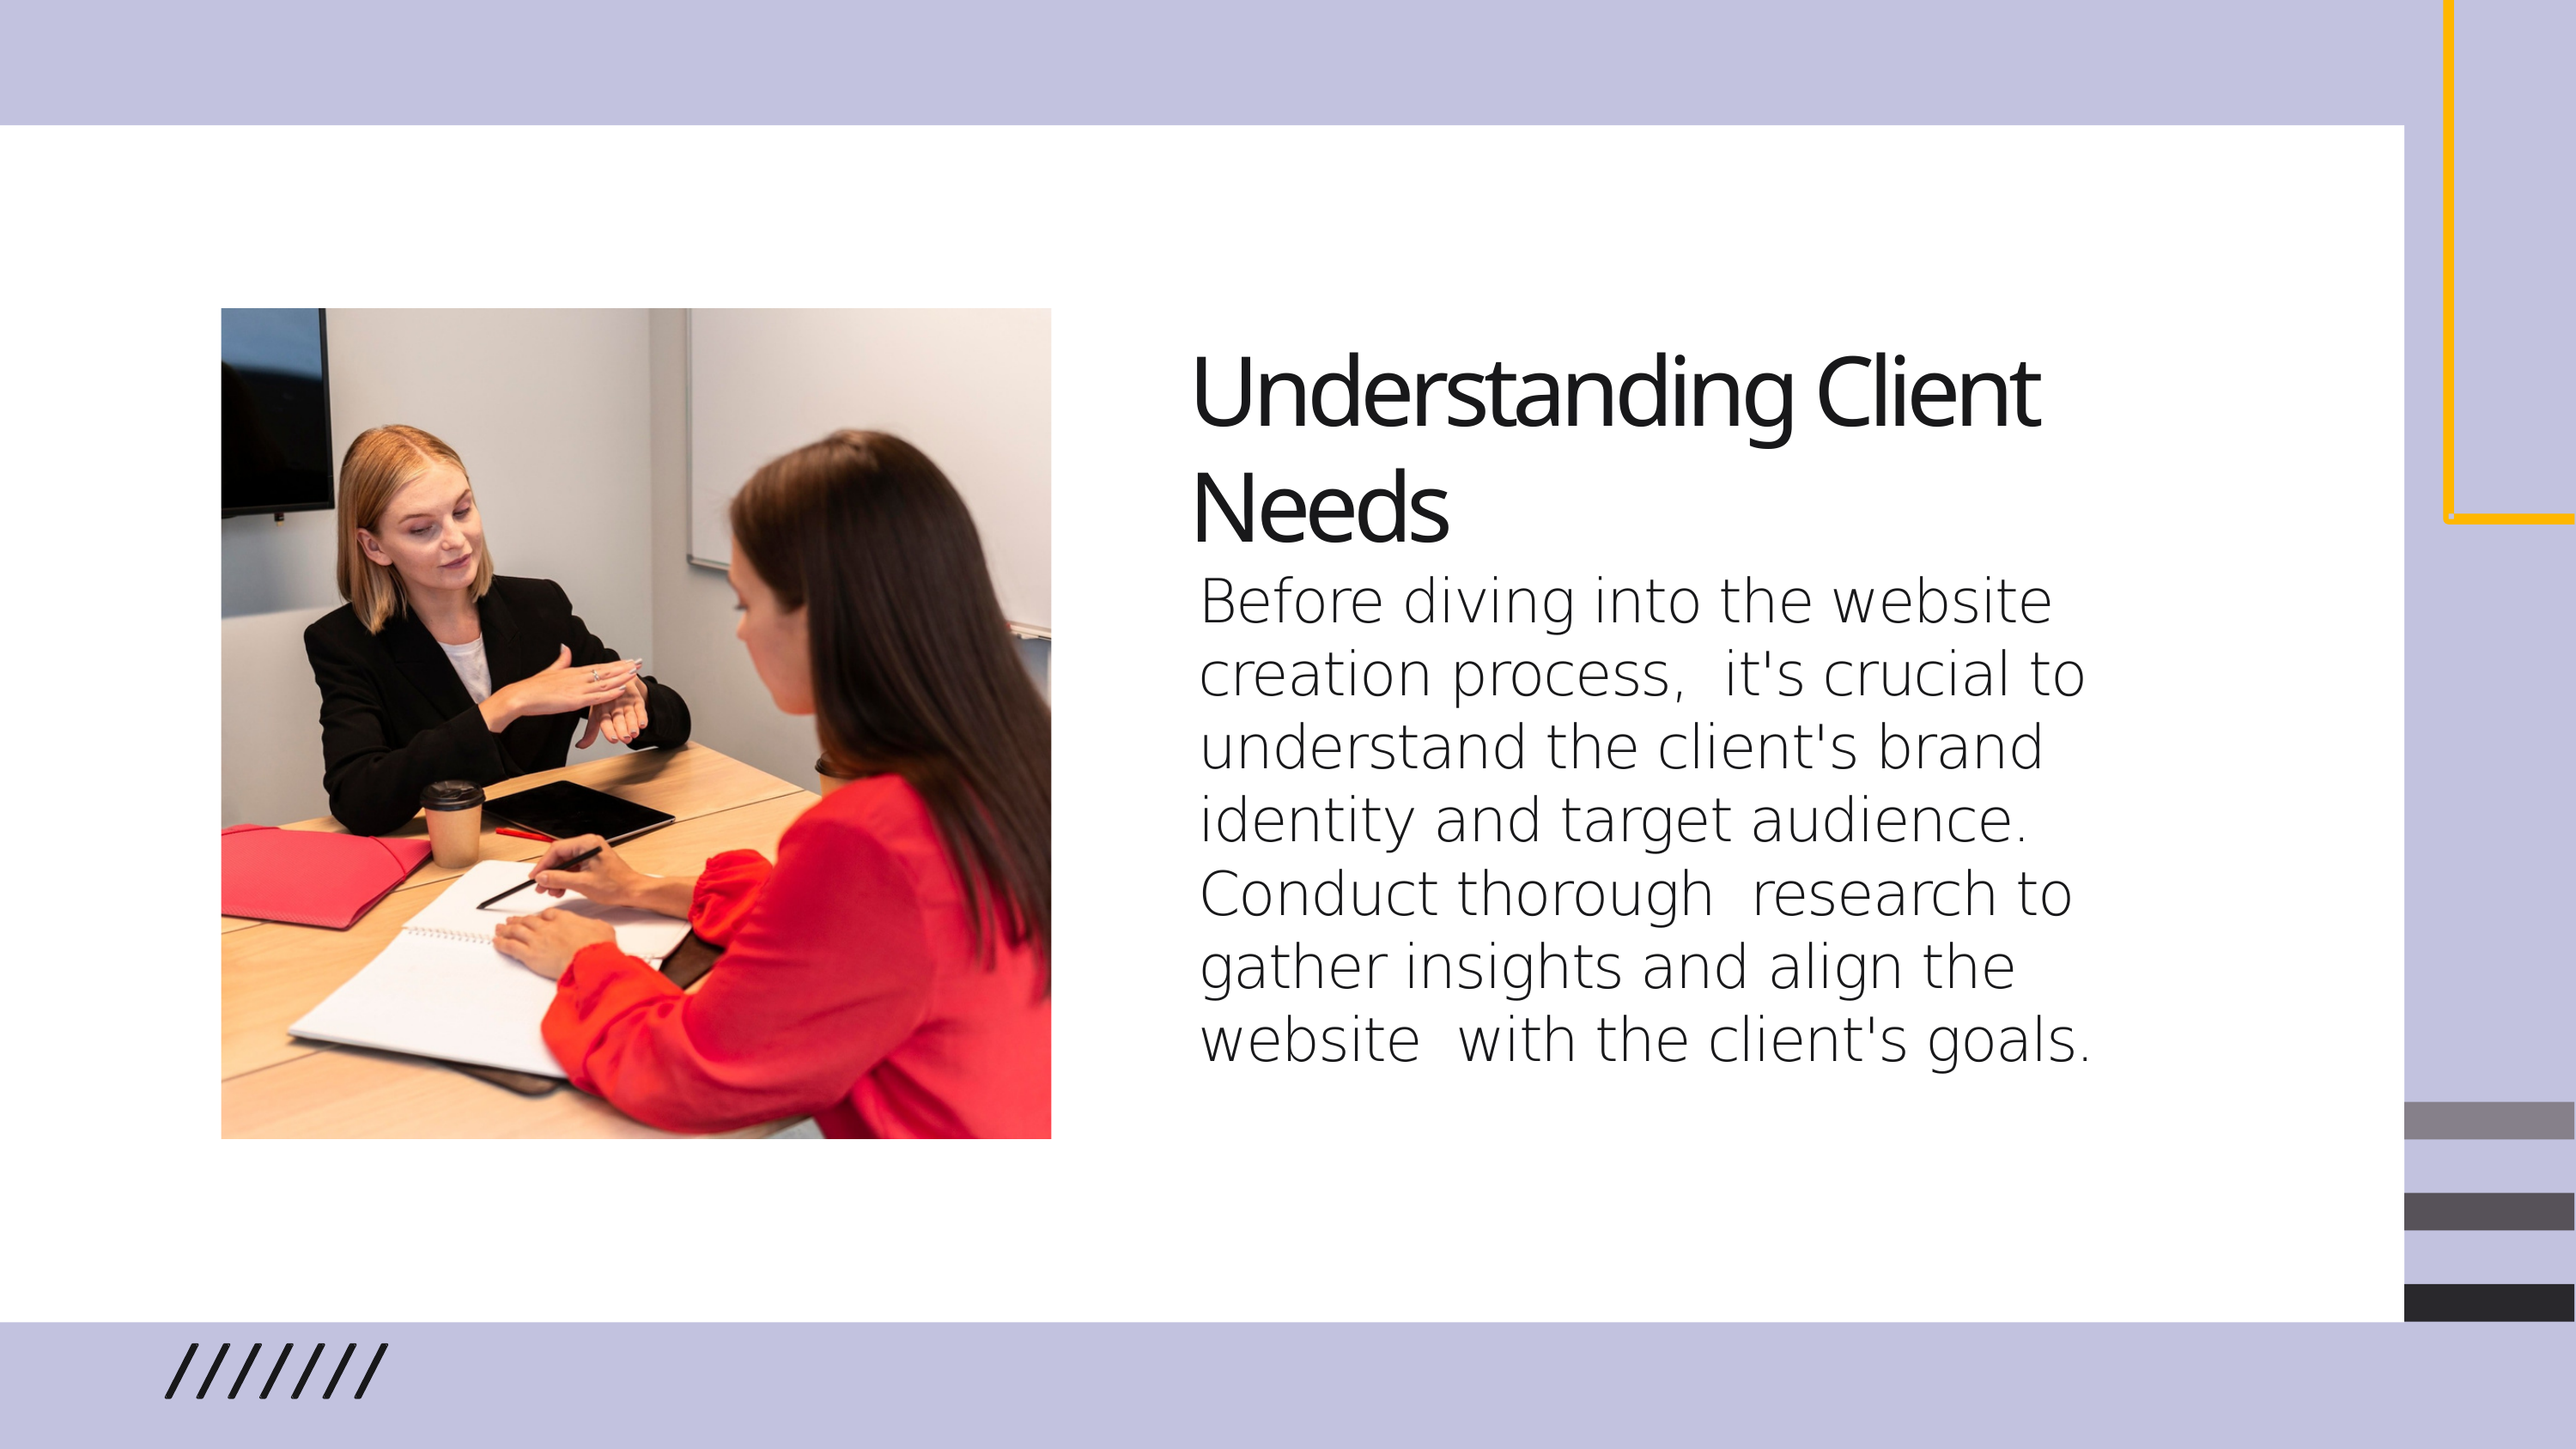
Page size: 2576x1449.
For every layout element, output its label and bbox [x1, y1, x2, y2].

text_box [227, 1343, 258, 1399]
text_box [0, 124, 2405, 1323]
text_box [258, 1343, 289, 1399]
text_box [2403, 1101, 2575, 1140]
text_box [164, 1343, 194, 1399]
text_box [2443, 0, 2576, 525]
text_box [2403, 1283, 2575, 1322]
text_box [196, 1343, 226, 1399]
text_box [290, 1343, 320, 1399]
text_box [322, 1343, 352, 1399]
text_box [2403, 1192, 2575, 1231]
text_box [354, 1343, 389, 1399]
